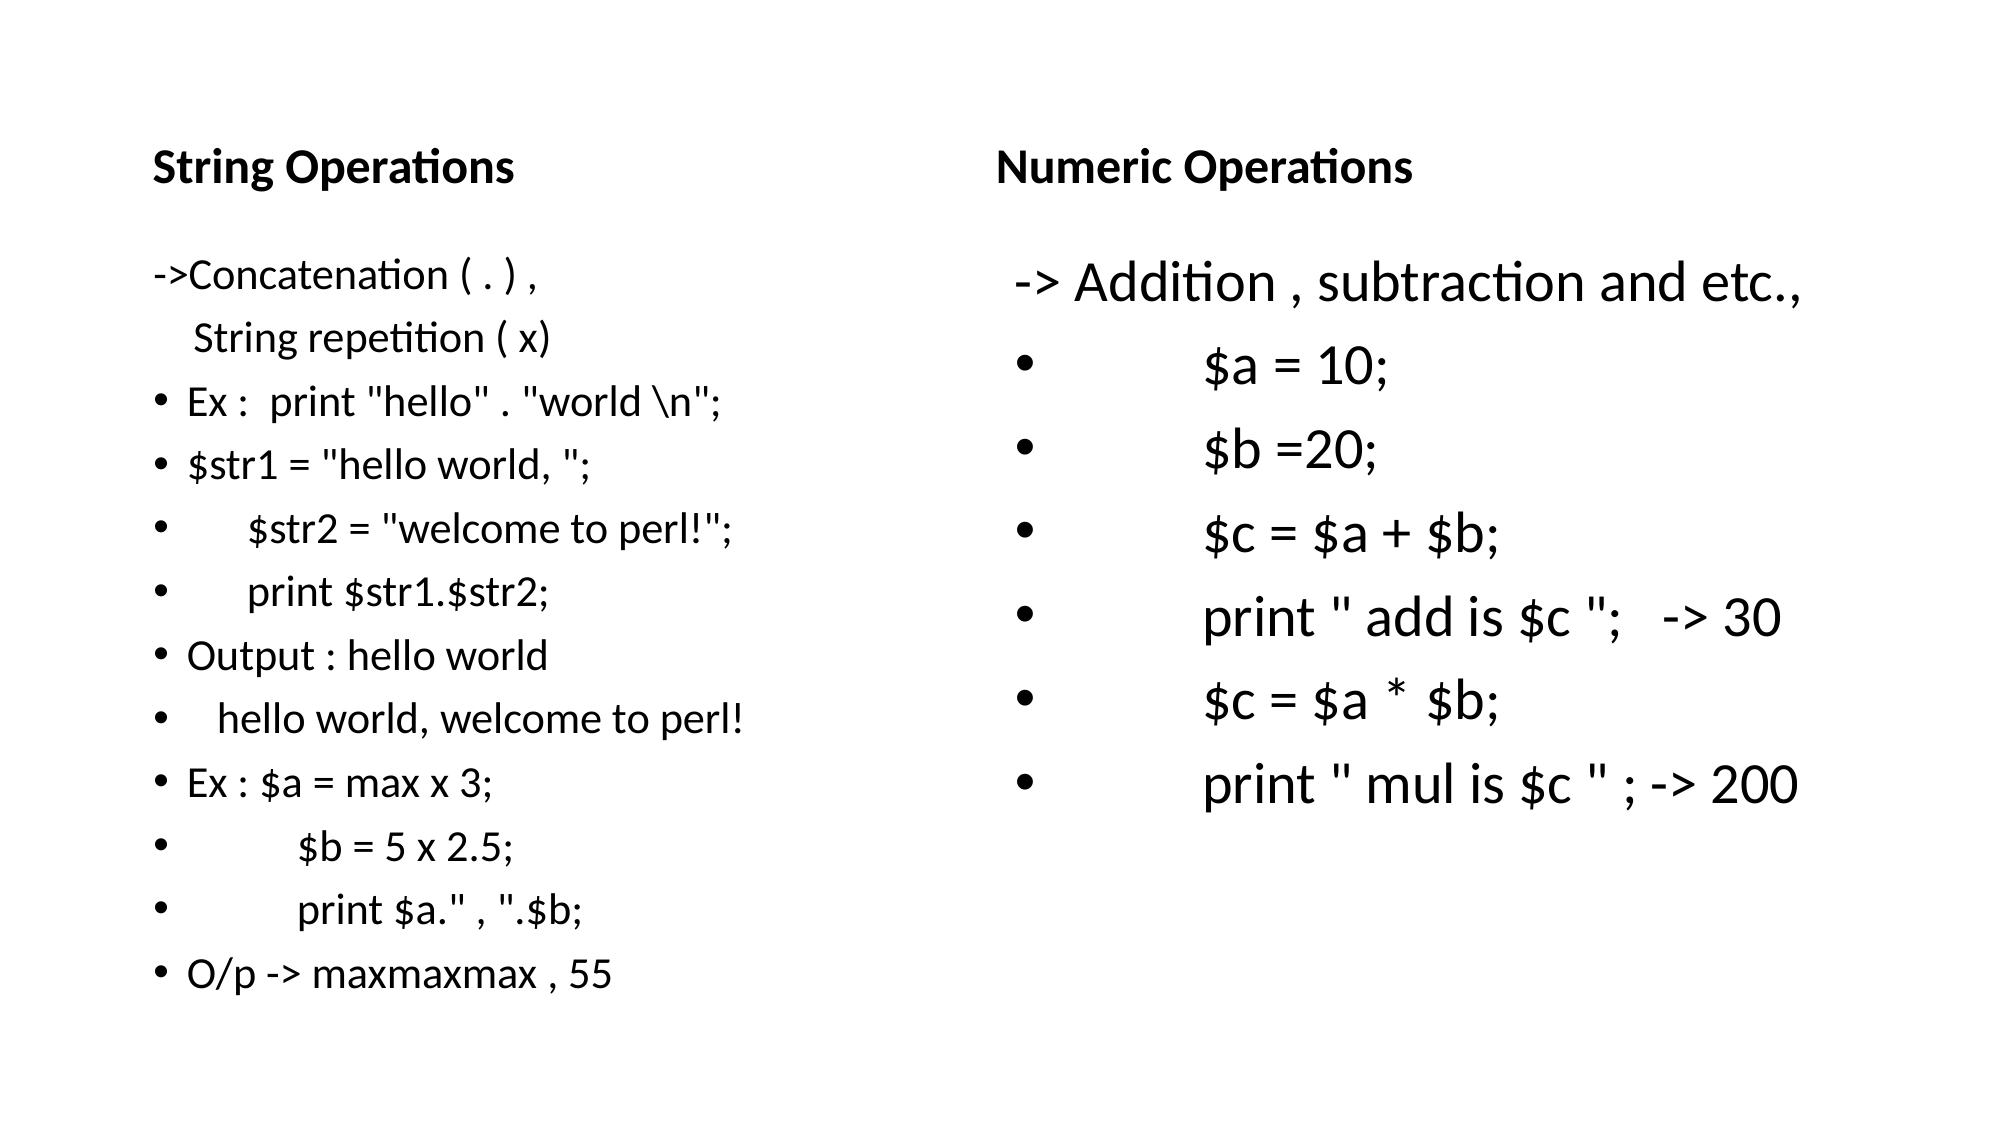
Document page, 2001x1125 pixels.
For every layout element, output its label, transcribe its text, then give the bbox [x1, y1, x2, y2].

list Numeric Operations [980, 66, 1832, 202]
list String Operations [137, 66, 980, 202]
list ->Concatenation ( . ) , String repetition ( x) Ex : print "hello" . "world \n"; $str1 = "hello world, "; $str2 = "welcome to perl!"; print $str1.$str2; Output : hello world hello world, welcome to perl! Ex : $a = max x 3; $b = 5 x 2.5; print $a." , ".$b; O/p -> maxmaxmax , 55 [138, 243, 985, 1012]
list -> Addition , subtraction and etc., $a = 10; $b =20; $c = $a + $b; print " add is $c "; -> 30 $c = $a * $b; print " mul is $c " ; -> 200 [999, 243, 1851, 1012]
